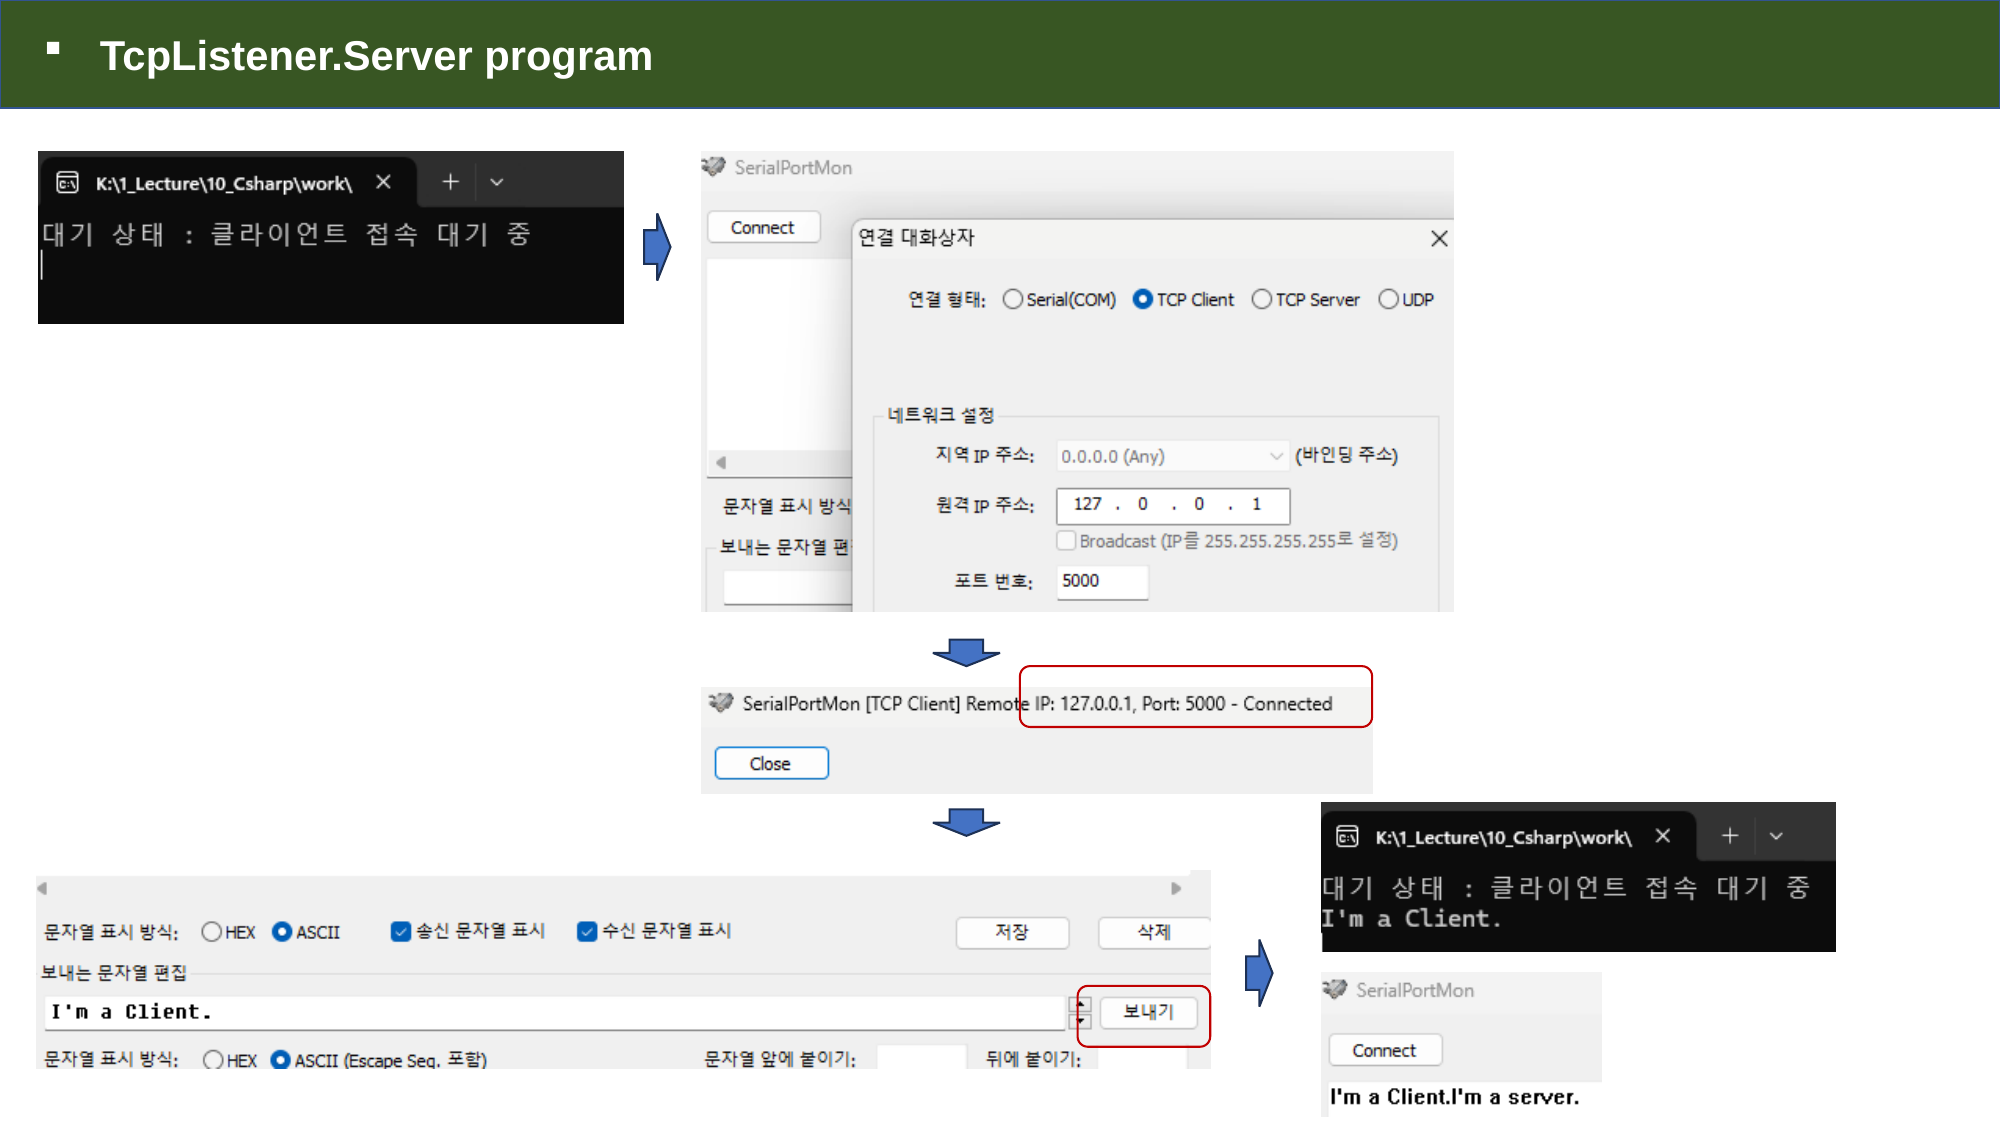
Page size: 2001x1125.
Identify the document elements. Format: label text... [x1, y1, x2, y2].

text_box [932, 808, 1001, 837]
text_box [1245, 939, 1274, 1008]
text_box [932, 638, 1001, 668]
text_box [643, 213, 672, 281]
picture [701, 687, 1373, 794]
picture [38, 151, 624, 324]
picture [36, 870, 1211, 1069]
text_box [1018, 665, 1374, 719]
picture [1321, 972, 1602, 1117]
picture [1321, 801, 1836, 953]
picture [701, 151, 1454, 612]
text_box TcpListener.Server program [0, 0, 2000, 109]
